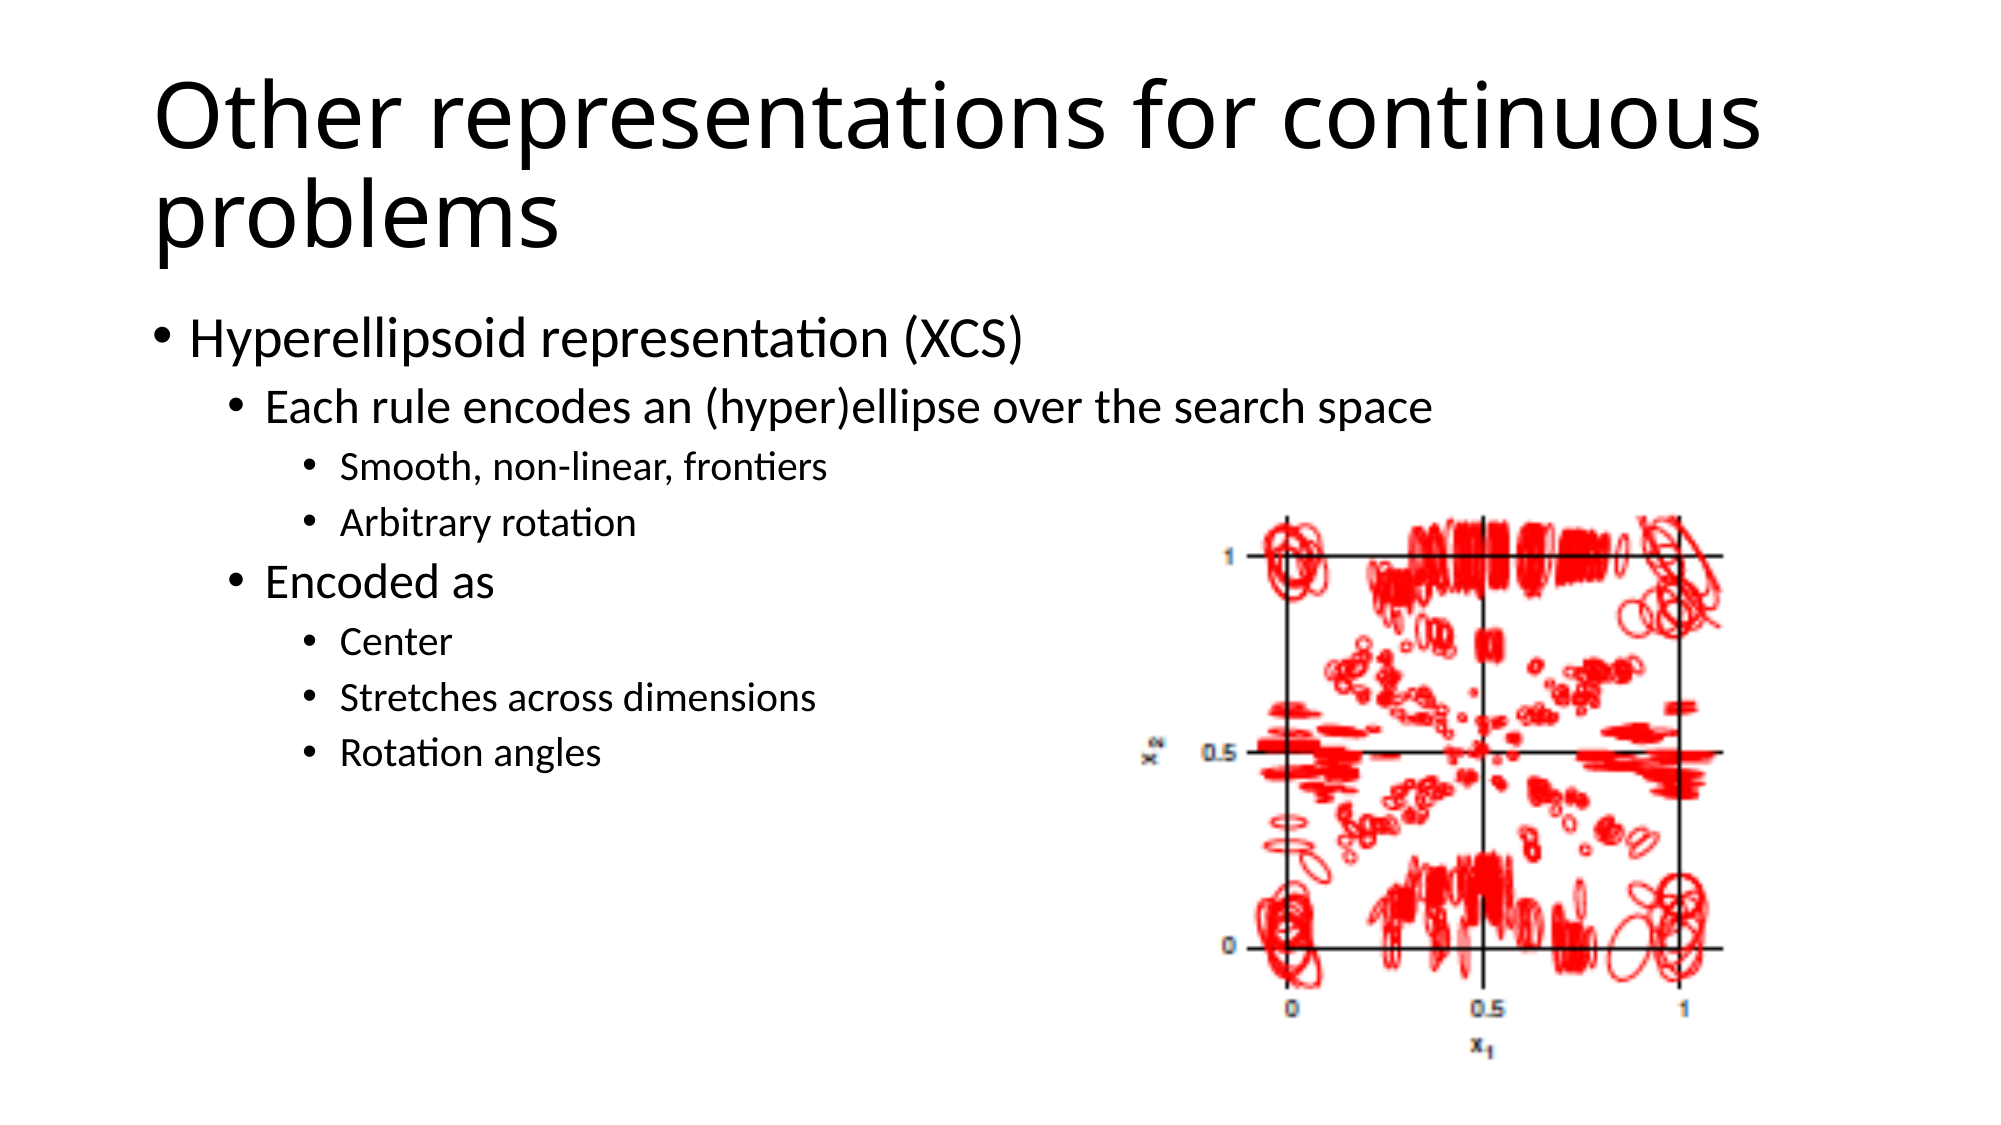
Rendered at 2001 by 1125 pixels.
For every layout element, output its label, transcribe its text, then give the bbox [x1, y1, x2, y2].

title Other representations for continuous problems [137, 59, 1863, 278]
picture [1108, 489, 1763, 1078]
list Hyperellipsoid representation (XCS) Each rule encodes an (hyper)ellipse over the search space Smooth, non-linear, frontiers Arbitrary rotation Encoded as Center Stretches across dimensions Rotation angles [137, 299, 1863, 1014]
